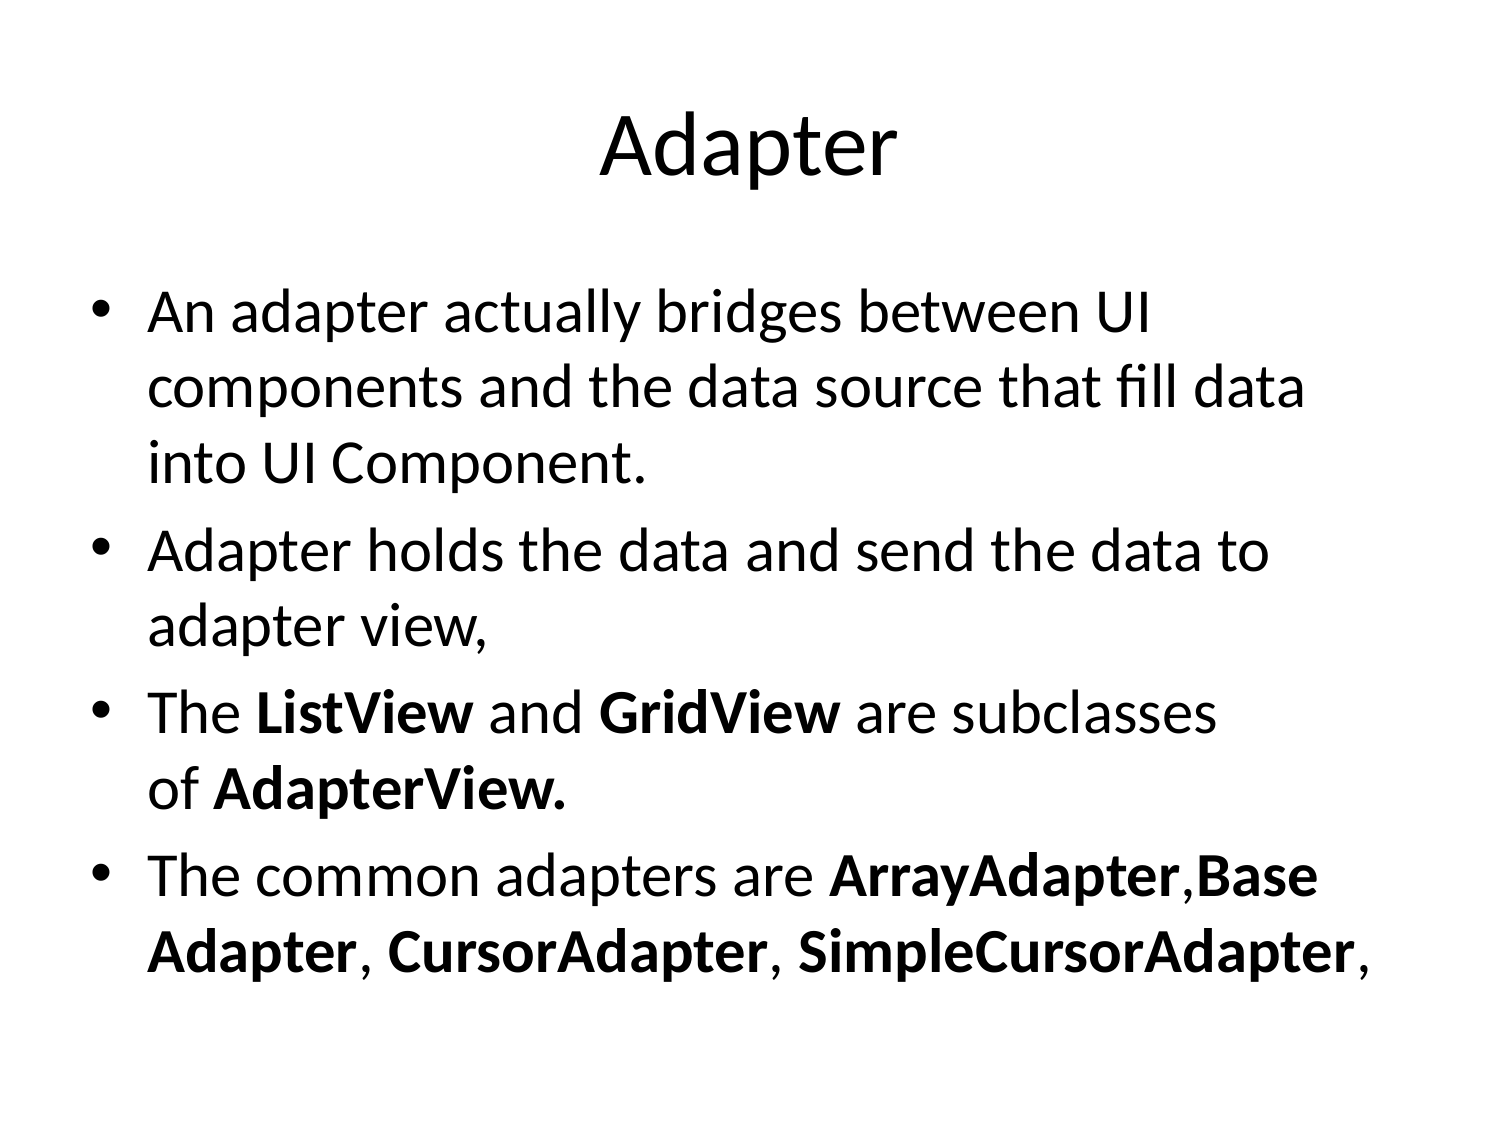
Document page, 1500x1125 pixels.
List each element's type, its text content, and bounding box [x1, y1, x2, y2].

list An adapter actually bridges between UI components and the data source that fill data into UI Component. Adapter holds the data and send the data to adapter view, The ListView and GridView are subclasses of AdapterView. The common adapters are ArrayAdapter,Base Adapter, CursorAdapter, SimpleCursorAdapter, [75, 262, 1425, 1005]
title Adapter [75, 45, 1425, 233]
